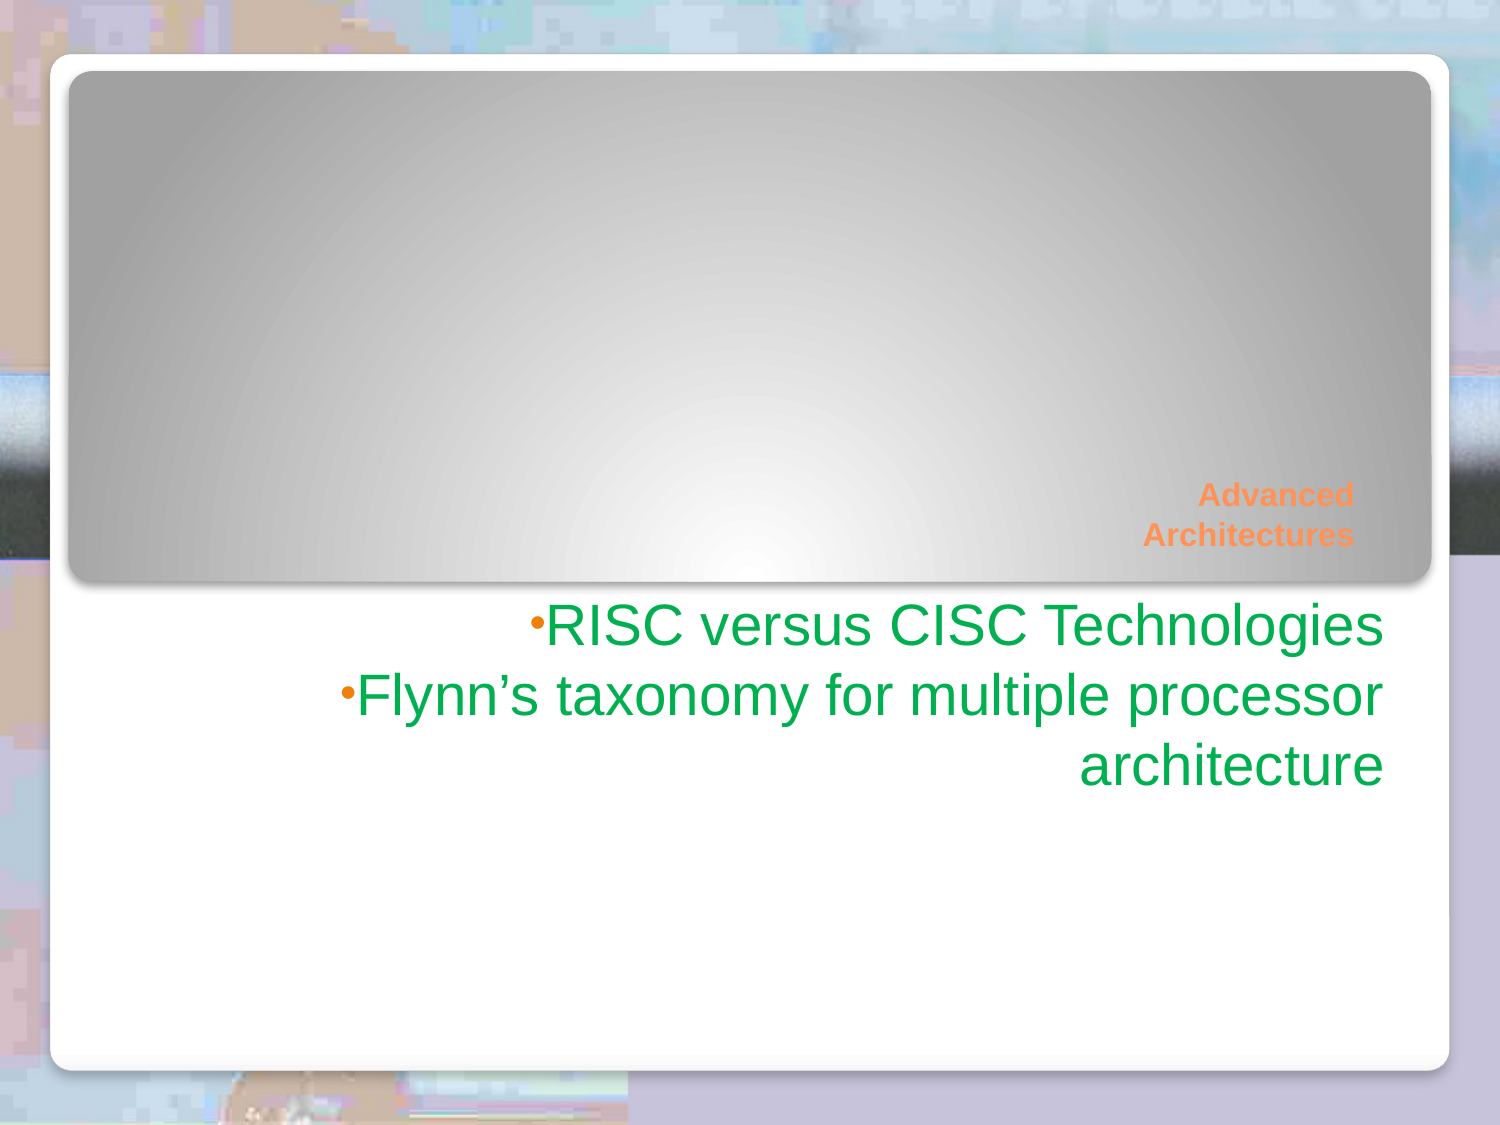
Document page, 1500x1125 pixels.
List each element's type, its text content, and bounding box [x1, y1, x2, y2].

picture [0, 0, 1500, 1125]
title Advanced Architectures [500, 462, 1363, 587]
subtitle RISC versus CISC Technologies Flynn’s taxonomy for multiple processor architecture [112, 587, 1400, 1038]
